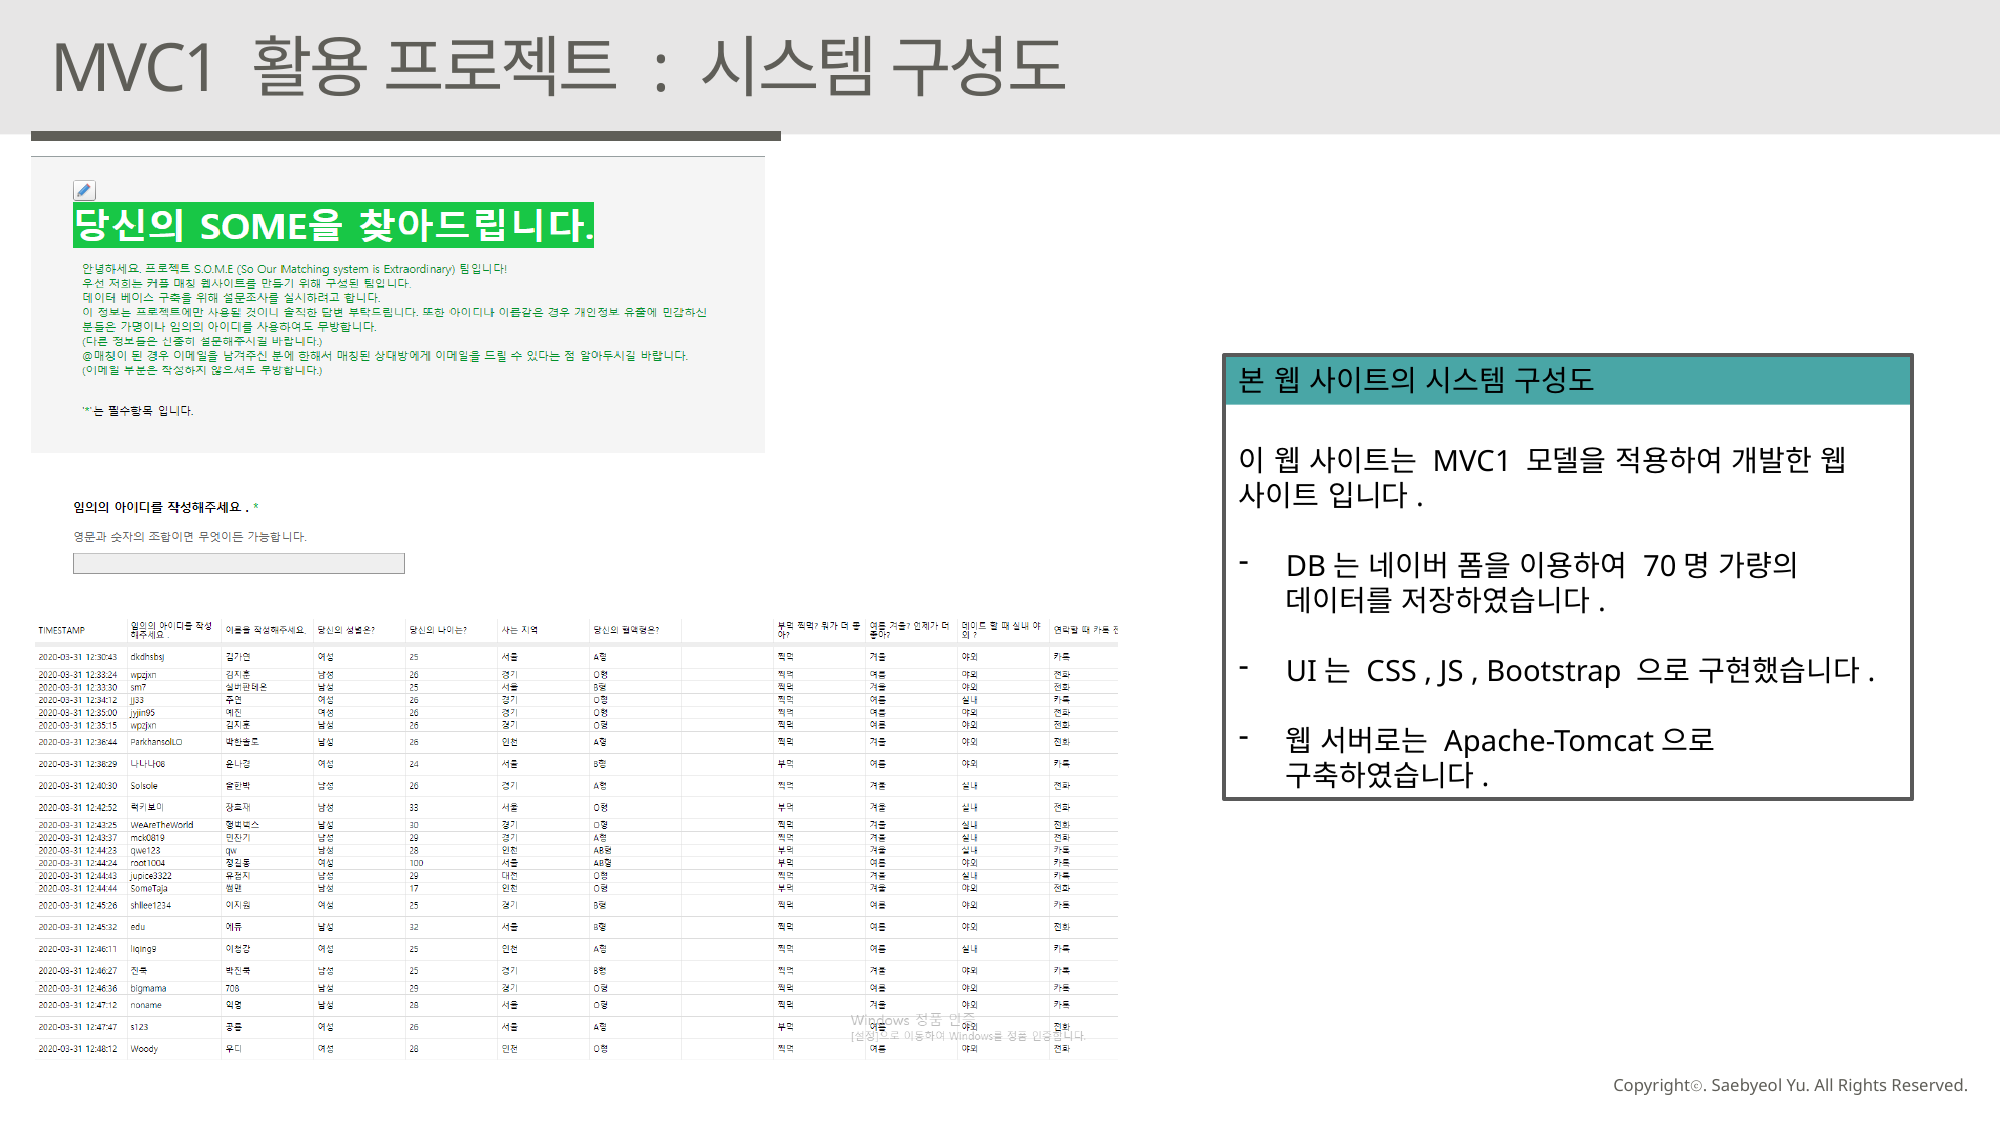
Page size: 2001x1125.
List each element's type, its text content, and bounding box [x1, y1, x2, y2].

picture [30, 155, 765, 598]
text_box 이 웹 사이트는 MVC1 모델을 적용하여 개발한 웹 사이트 입니다. DB는 네이버 폼을 이용하여 70명 가량의 데이터를 저장하였습니다. UI는 CSS , JS , Bootstrap 으로 구현했습니다. 웹 서버로는 Apache-Tomcat으로 구축하였습니다. [1224, 355, 1913, 800]
text_box MVC1 활용 프로젝트 : 시스템 구성도 [35, 17, 1127, 112]
picture [35, 619, 1118, 1060]
text_box [0, 0, 2000, 135]
